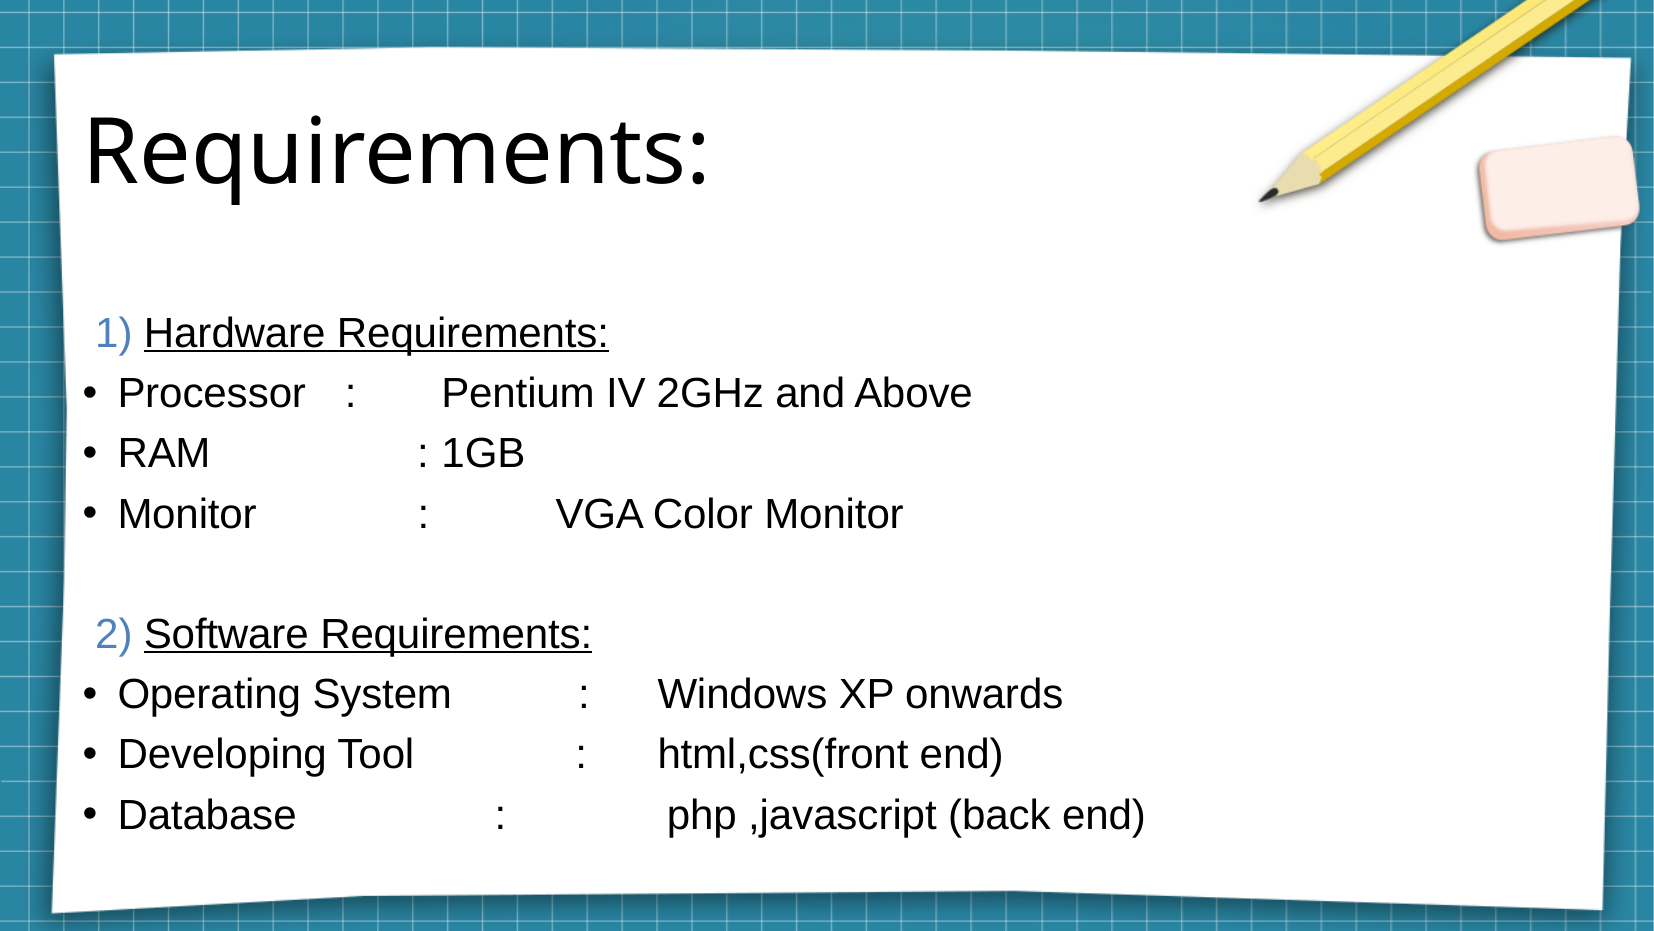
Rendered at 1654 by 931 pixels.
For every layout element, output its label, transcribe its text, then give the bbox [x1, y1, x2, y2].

title Requirements: [82, 75, 1571, 233]
list 1) Hardware Requirements: Processor : Pentium IV 2GHz and Above RAM : 1GB Monitor : VGA Color Monitor 2) Software Requirements: Operating System : Windows XP onwards Developing Tool : html,css(front end) Database : php ,javascript (back end) [82, 311, 1571, 842]
picture [0, 0, 1654, 931]
